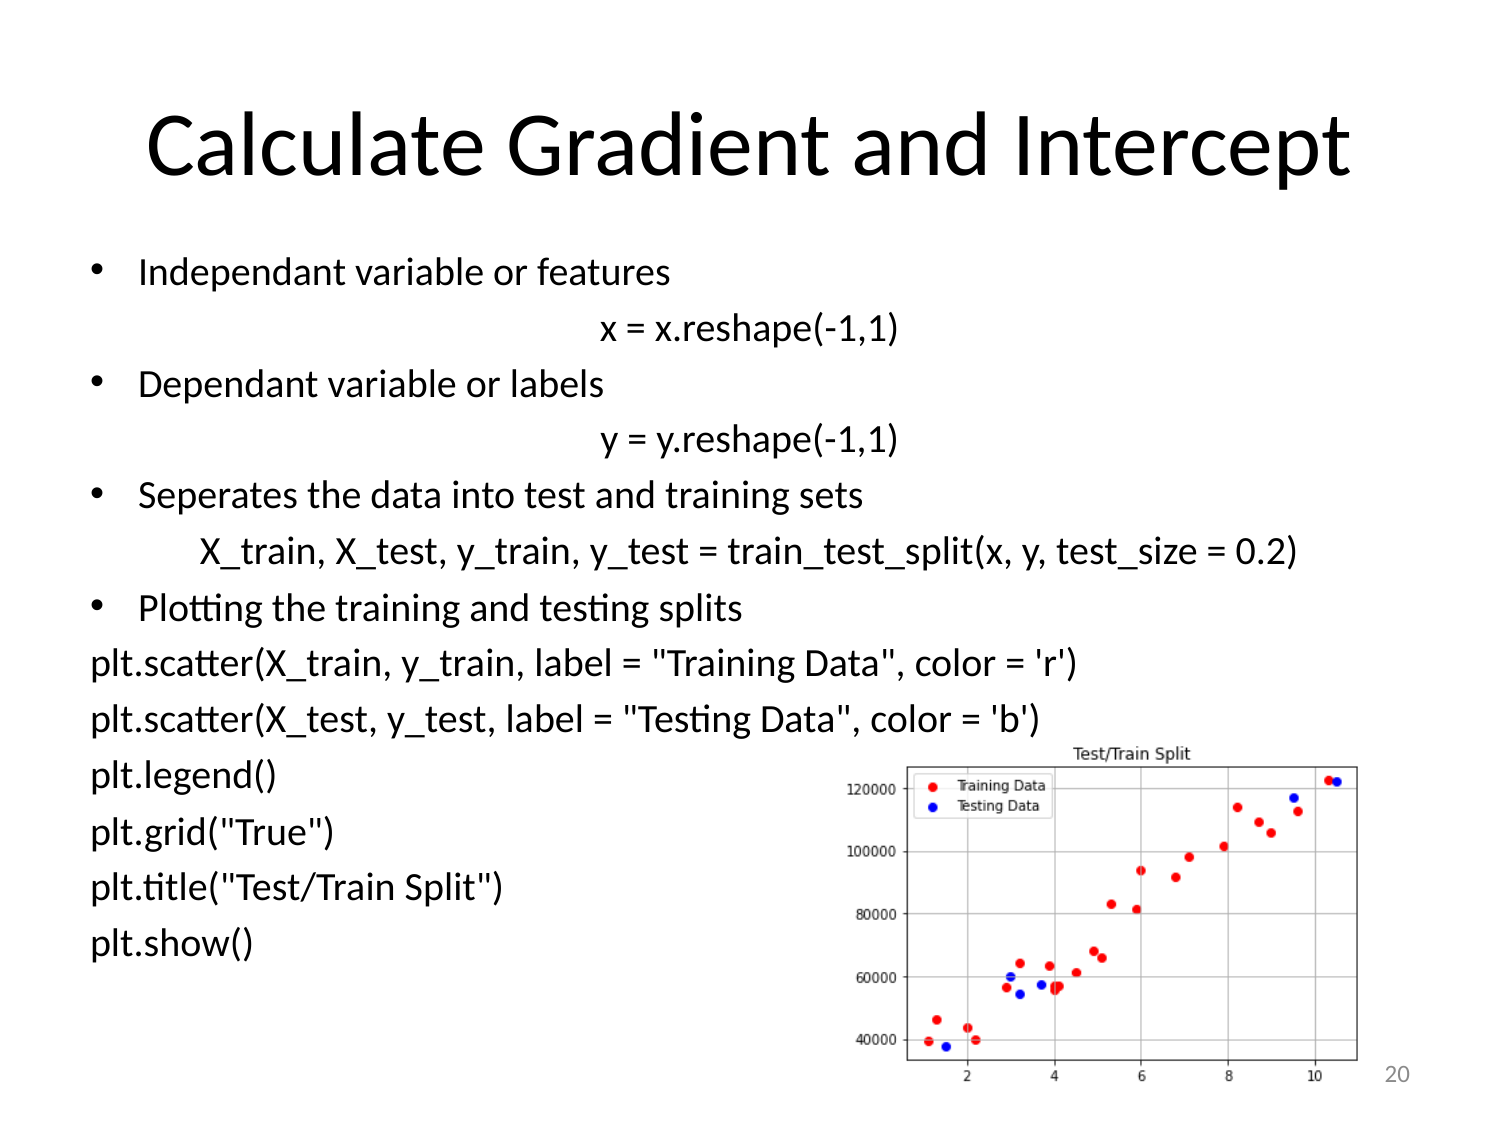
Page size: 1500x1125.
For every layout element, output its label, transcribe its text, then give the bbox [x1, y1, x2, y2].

title Calculate Gradient and Intercept [75, 45, 1425, 233]
list Independant variable or features x = x.reshape(-1,1) Dependant variable or labels y = y.reshape(-1,1) Seperates the data into test and training sets X_train, X_test, y_train, y_test = train_test_split(x, y, test_size = 0.2) Plotting the training and testing splits plt.scatter(X_train, y_train, label = "Training Data", color = 'r') plt.scatter(X_test, y_test, label = "Testing Data", color = 'b') plt.legend() plt.grid("True") plt.title("Test/Train Split") plt.show() [75, 237, 1425, 980]
slide_number 20 [1074, 1042, 1425, 1103]
picture [837, 737, 1366, 1092]
